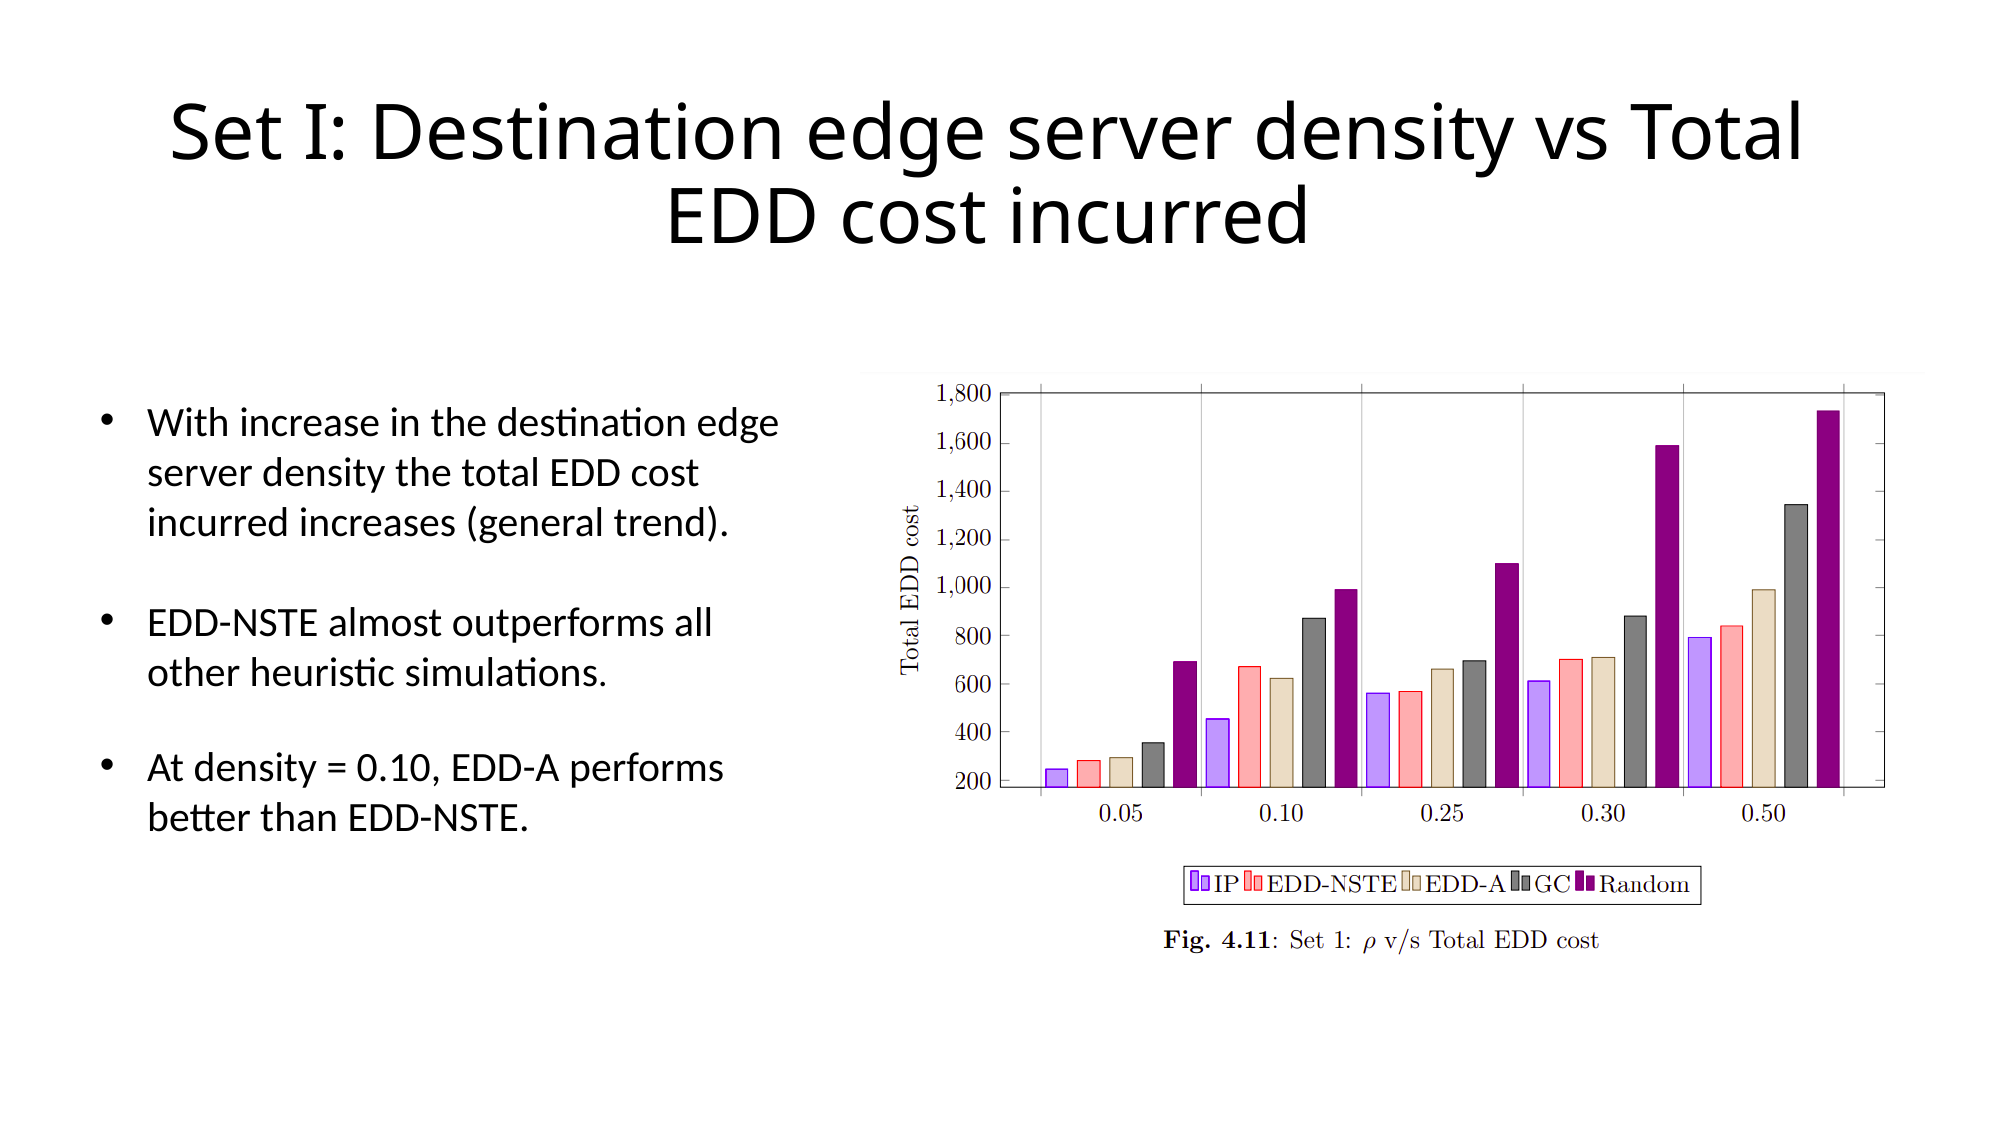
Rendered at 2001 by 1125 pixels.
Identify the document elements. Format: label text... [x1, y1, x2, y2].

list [859, 372, 1925, 966]
title Set I: Destination edge server density vs Total EDD cost incurred [98, 85, 1879, 269]
text_box With increase in the destination edge server density the total EDD cost incurred increases (general trend). EDD-NSTE almost outperforms all other heuristic simulations. At density = 0.10, EDD-A performs better than EDD-NSTE. [85, 387, 808, 848]
